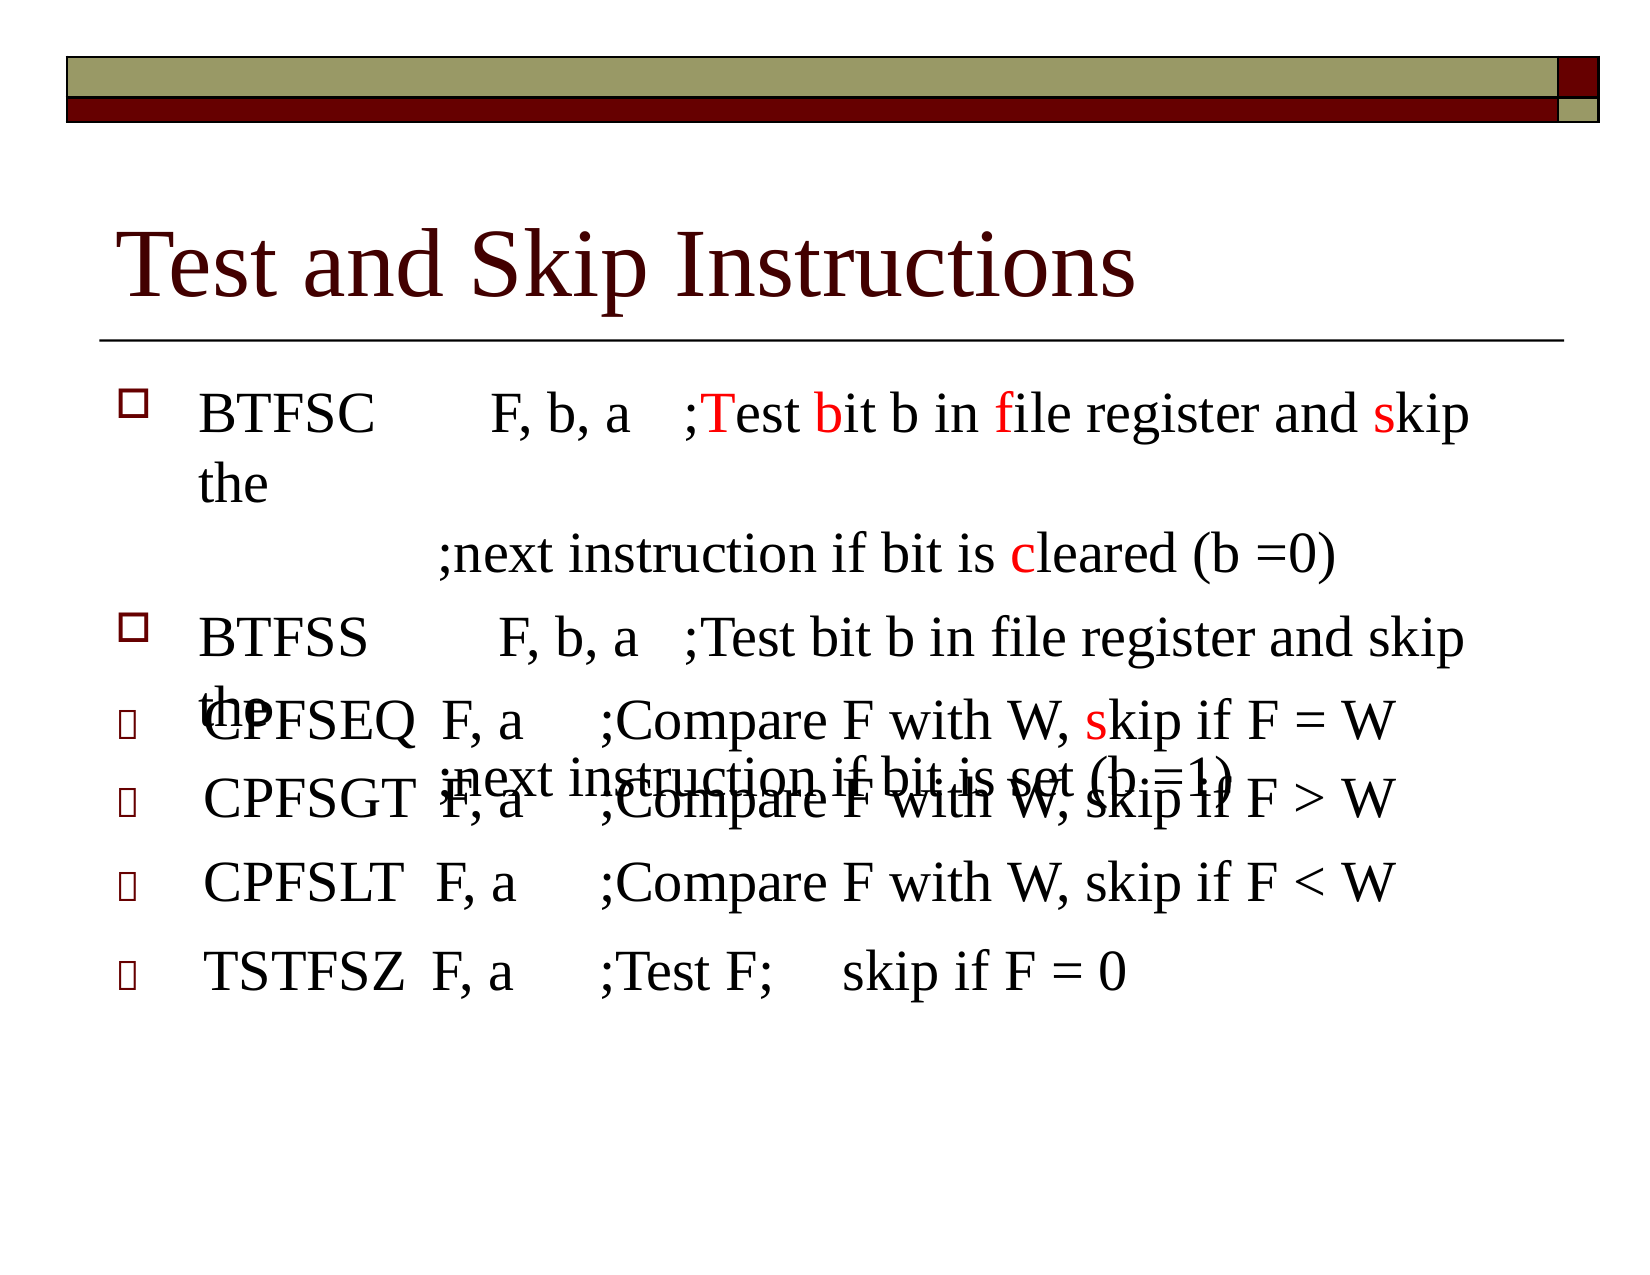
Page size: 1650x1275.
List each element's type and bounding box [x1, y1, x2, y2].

table_cell [68, 99, 1557, 121]
table_header [68, 58, 1557, 96]
table_header [110, 688, 1409, 762]
table_header [1559, 58, 1597, 96]
table_cell [1559, 99, 1597, 121]
table_cell [110, 762, 1409, 1005]
text_box [113, 371, 1475, 809]
title [113, 195, 1149, 371]
